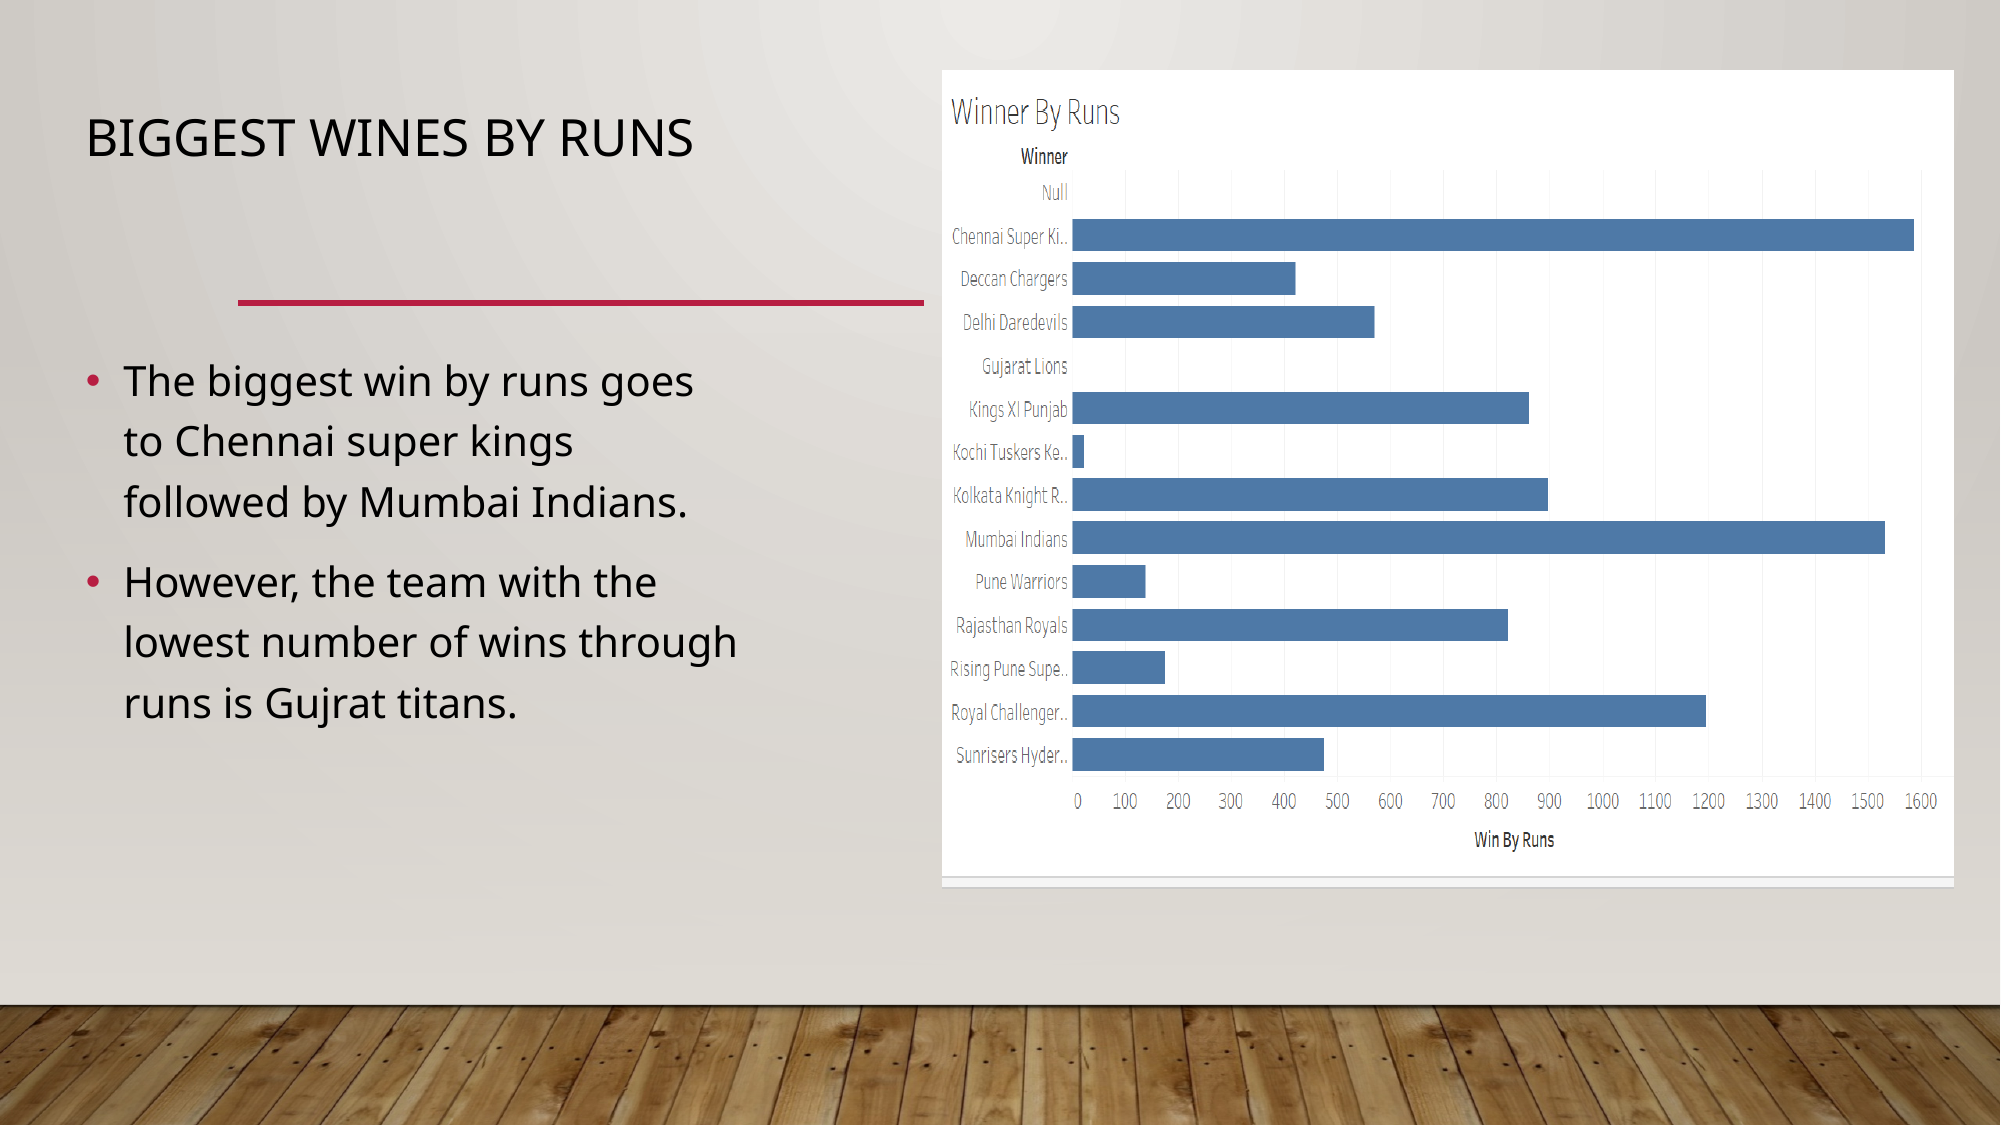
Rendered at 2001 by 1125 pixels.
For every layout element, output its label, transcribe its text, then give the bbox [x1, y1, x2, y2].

text_box [0, 0, 2000, 330]
picture [0, 1006, 2000, 1125]
picture [942, 69, 1954, 889]
list The biggest win by runs goes to Chennai super kings followed by Mumbai Indians. However, the team with the lowest number of wins through runs is Gujrat titans. [70, 337, 756, 904]
title Biggest Wines by runs [70, 104, 756, 277]
text_box [0, 330, 2000, 1004]
